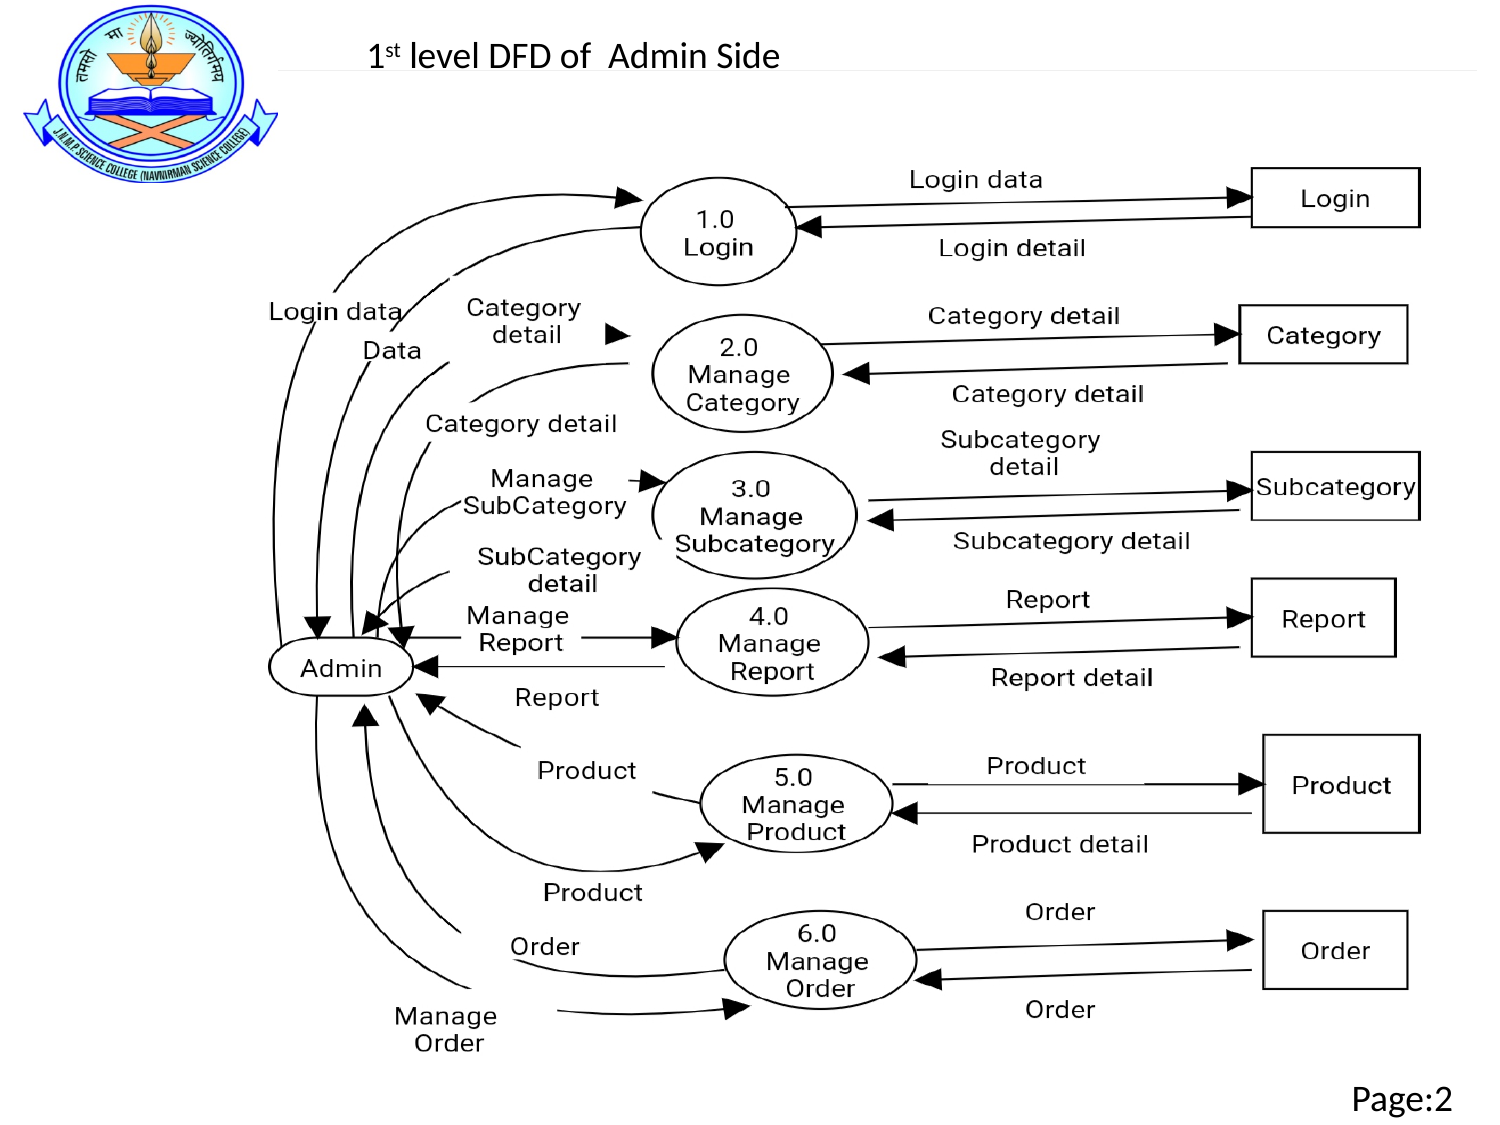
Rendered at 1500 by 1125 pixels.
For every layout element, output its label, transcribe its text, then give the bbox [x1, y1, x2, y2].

text_box 1st level DFD of Admin Side [351, 23, 797, 68]
picture [23, 0, 1477, 1079]
text_box Page:2 [1336, 1087, 1469, 1125]
